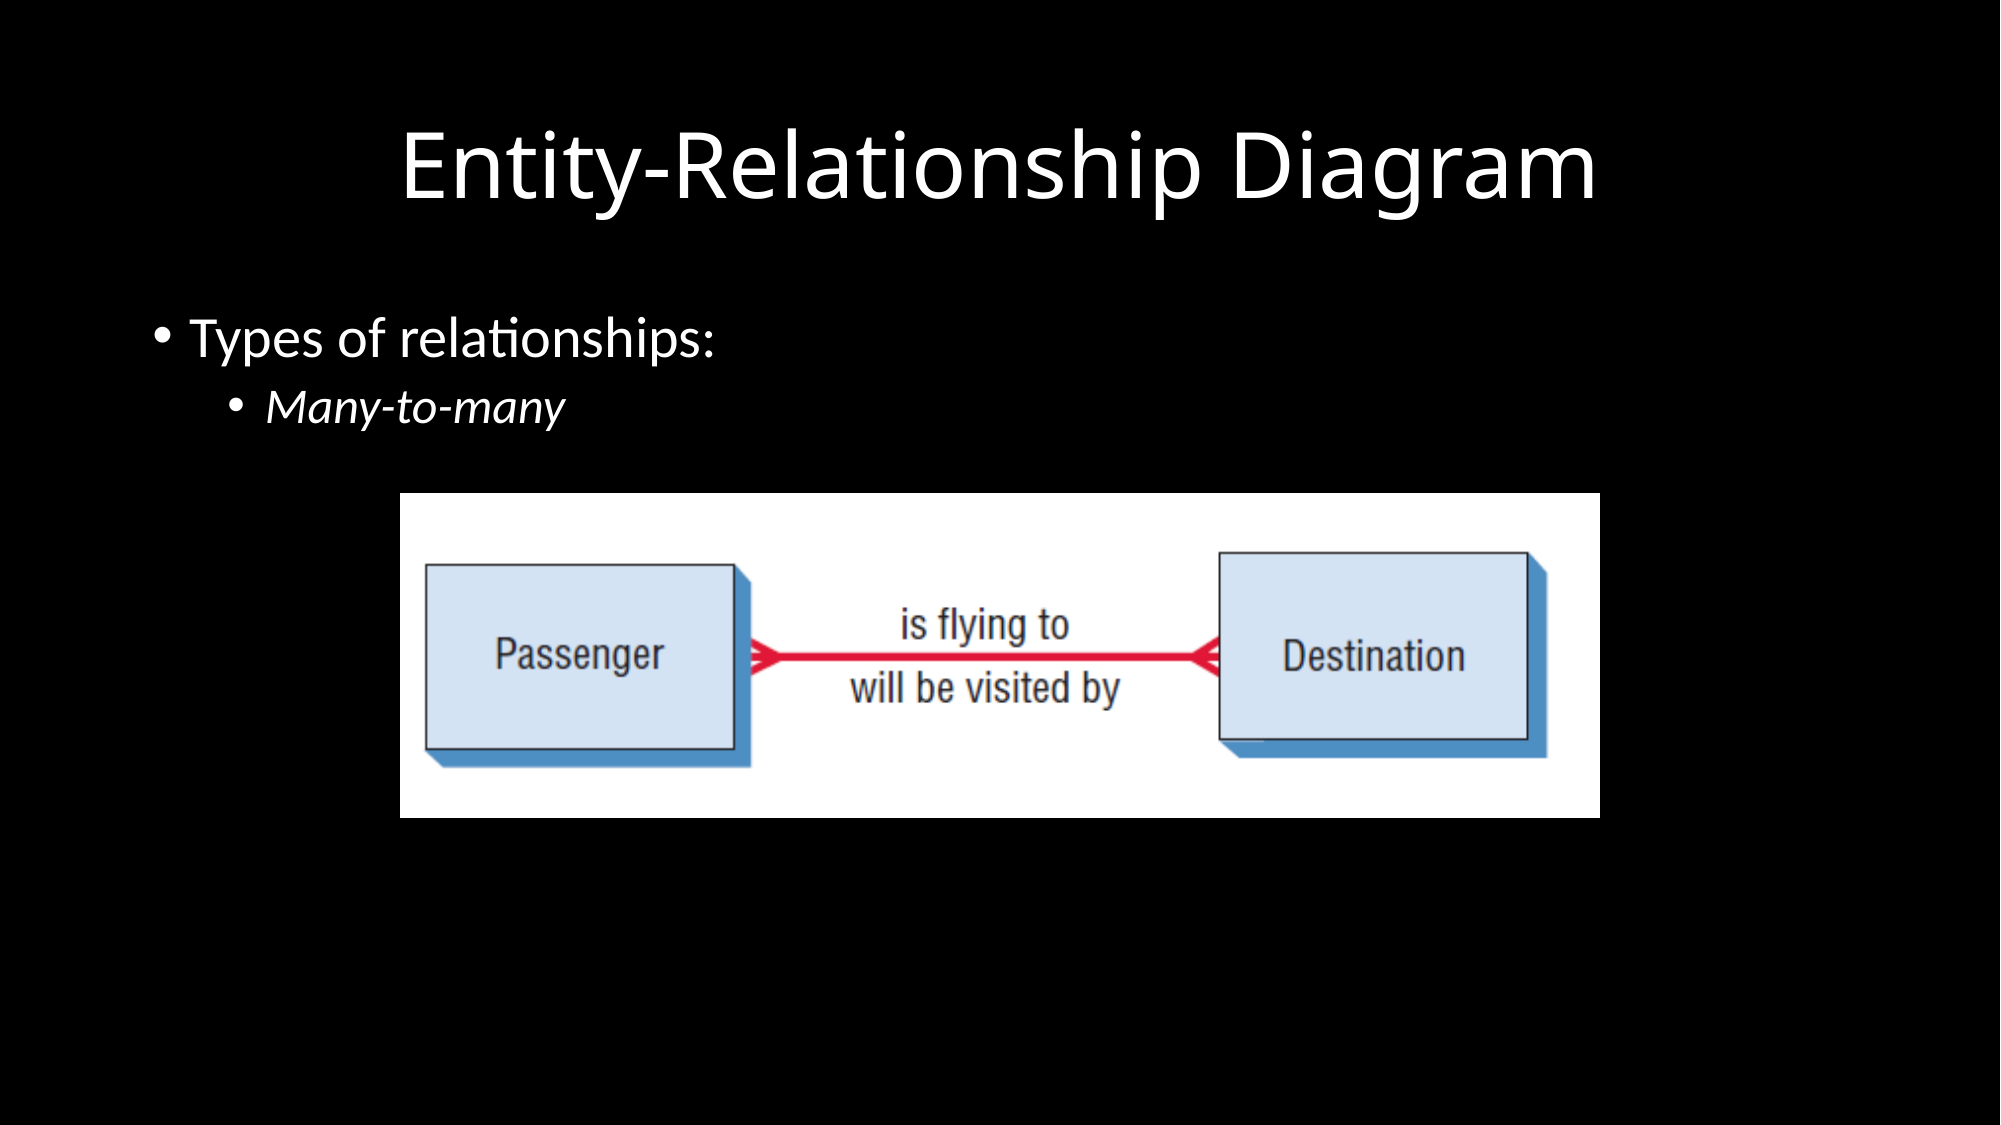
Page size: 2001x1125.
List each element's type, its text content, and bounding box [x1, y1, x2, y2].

list Types of relationships: Many-to-many [137, 299, 1863, 1014]
title Entity-Relationship Diagram [137, 59, 1863, 278]
picture [400, 493, 1600, 818]
